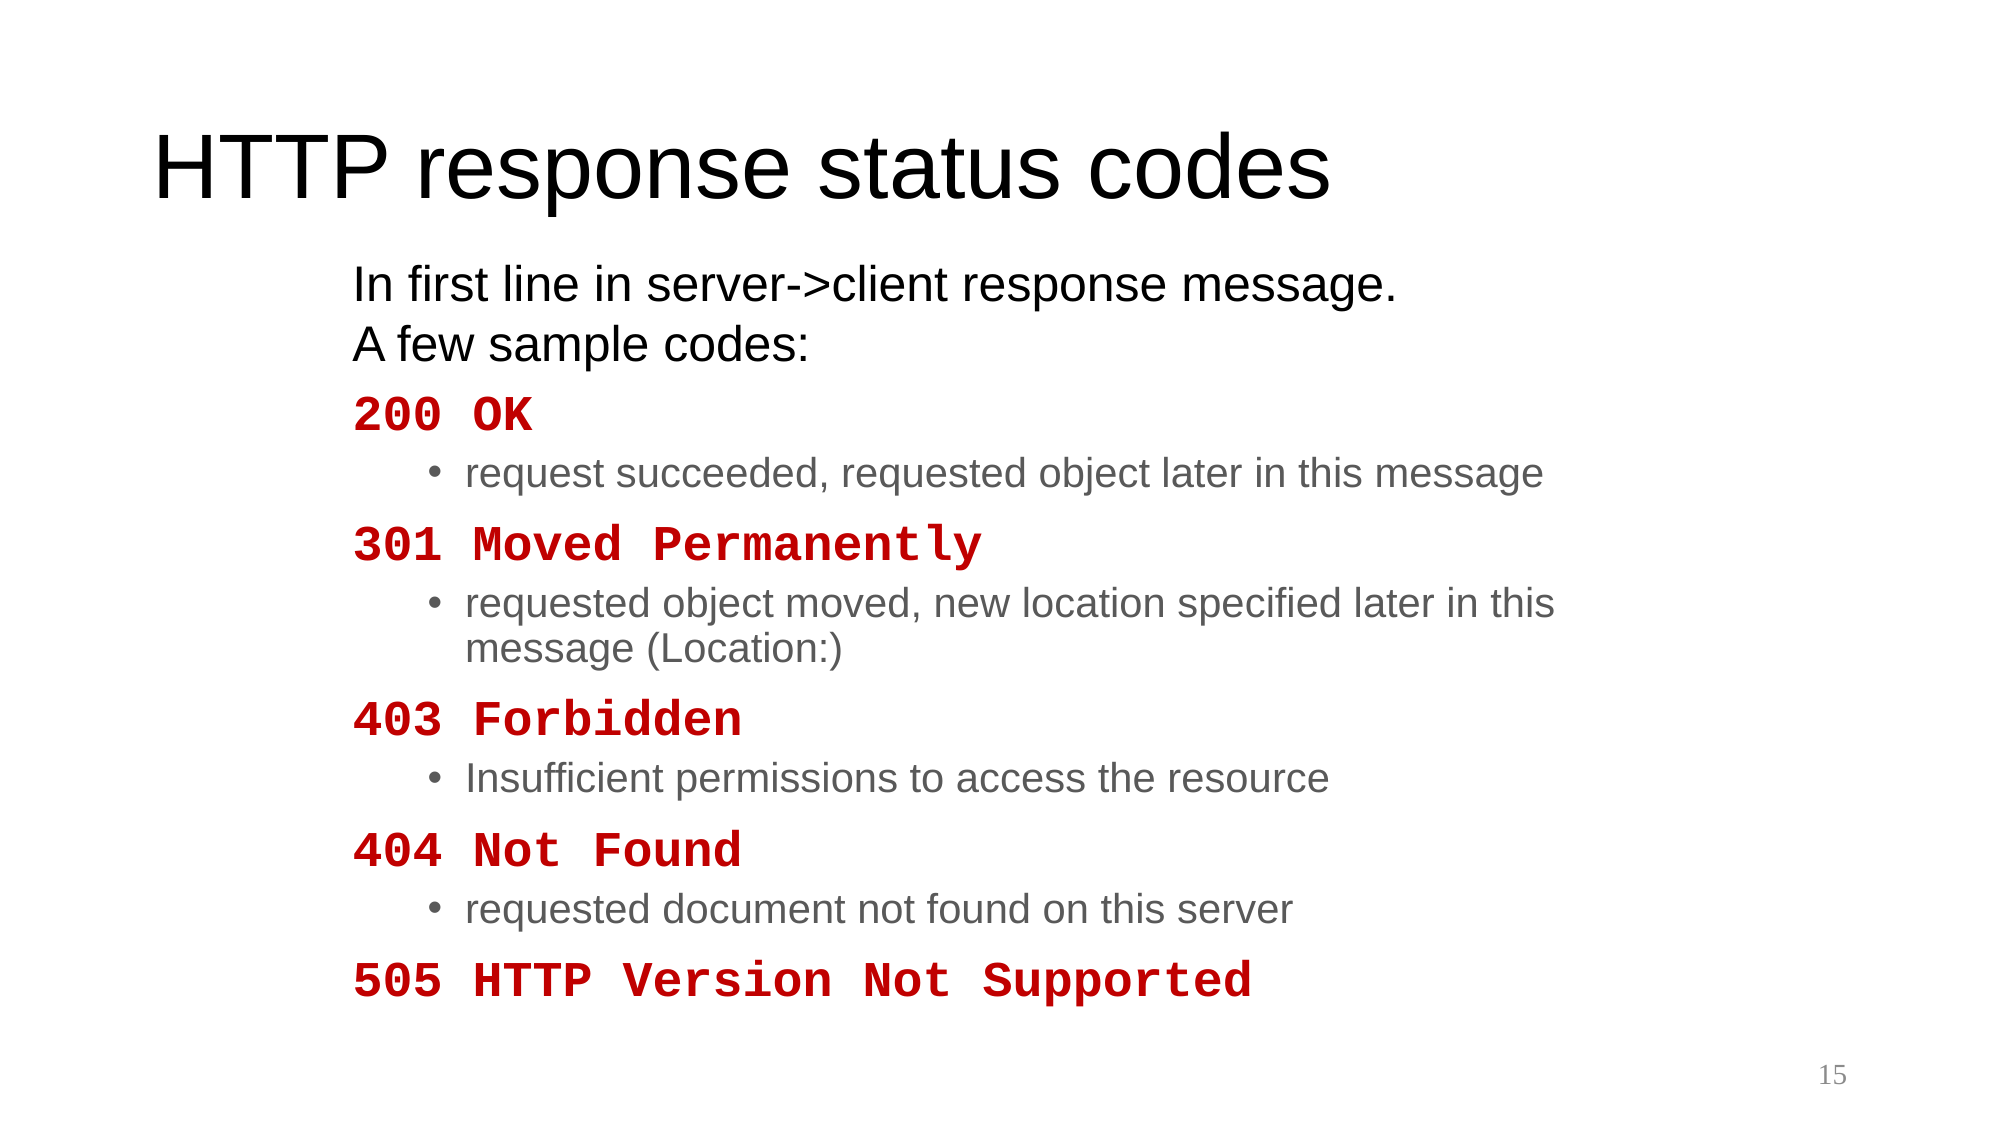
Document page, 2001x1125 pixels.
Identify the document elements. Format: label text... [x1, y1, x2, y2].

list 200 OK request succeeded, requested object later in this message 301 Moved Permanently requested object moved, new location specified later in this message (Location:) 403 Forbidden Insufficient permissions to access the resource 404 Not Found requested document not found on this server 505 HTTP Version Not Supported [337, 379, 1640, 1062]
text_box In first line in server->client response message. A few sample codes: [337, 278, 1599, 329]
slide_number 15 [1412, 1042, 1863, 1103]
title HTTP response status codes [137, 59, 1863, 278]
